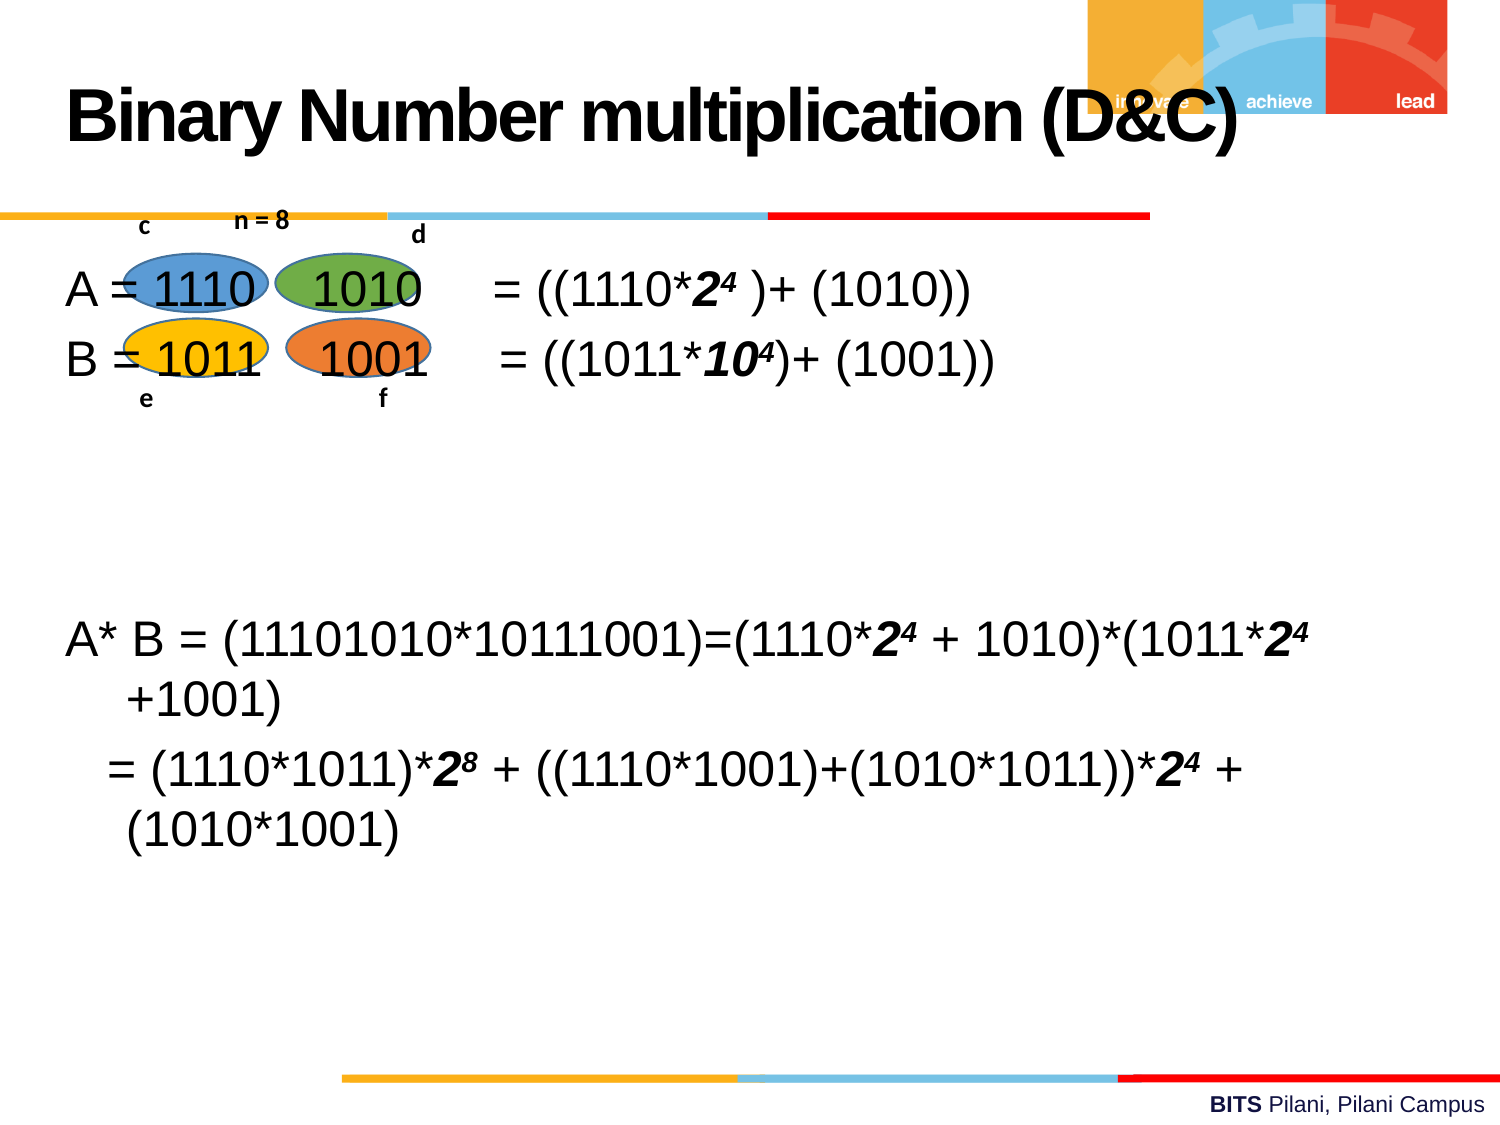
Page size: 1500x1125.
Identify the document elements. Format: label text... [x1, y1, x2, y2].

picture [1087, 0, 1448, 114]
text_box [123, 193, 541, 428]
list Binary Number multiplication (D&C) [50, 24, 1257, 213]
